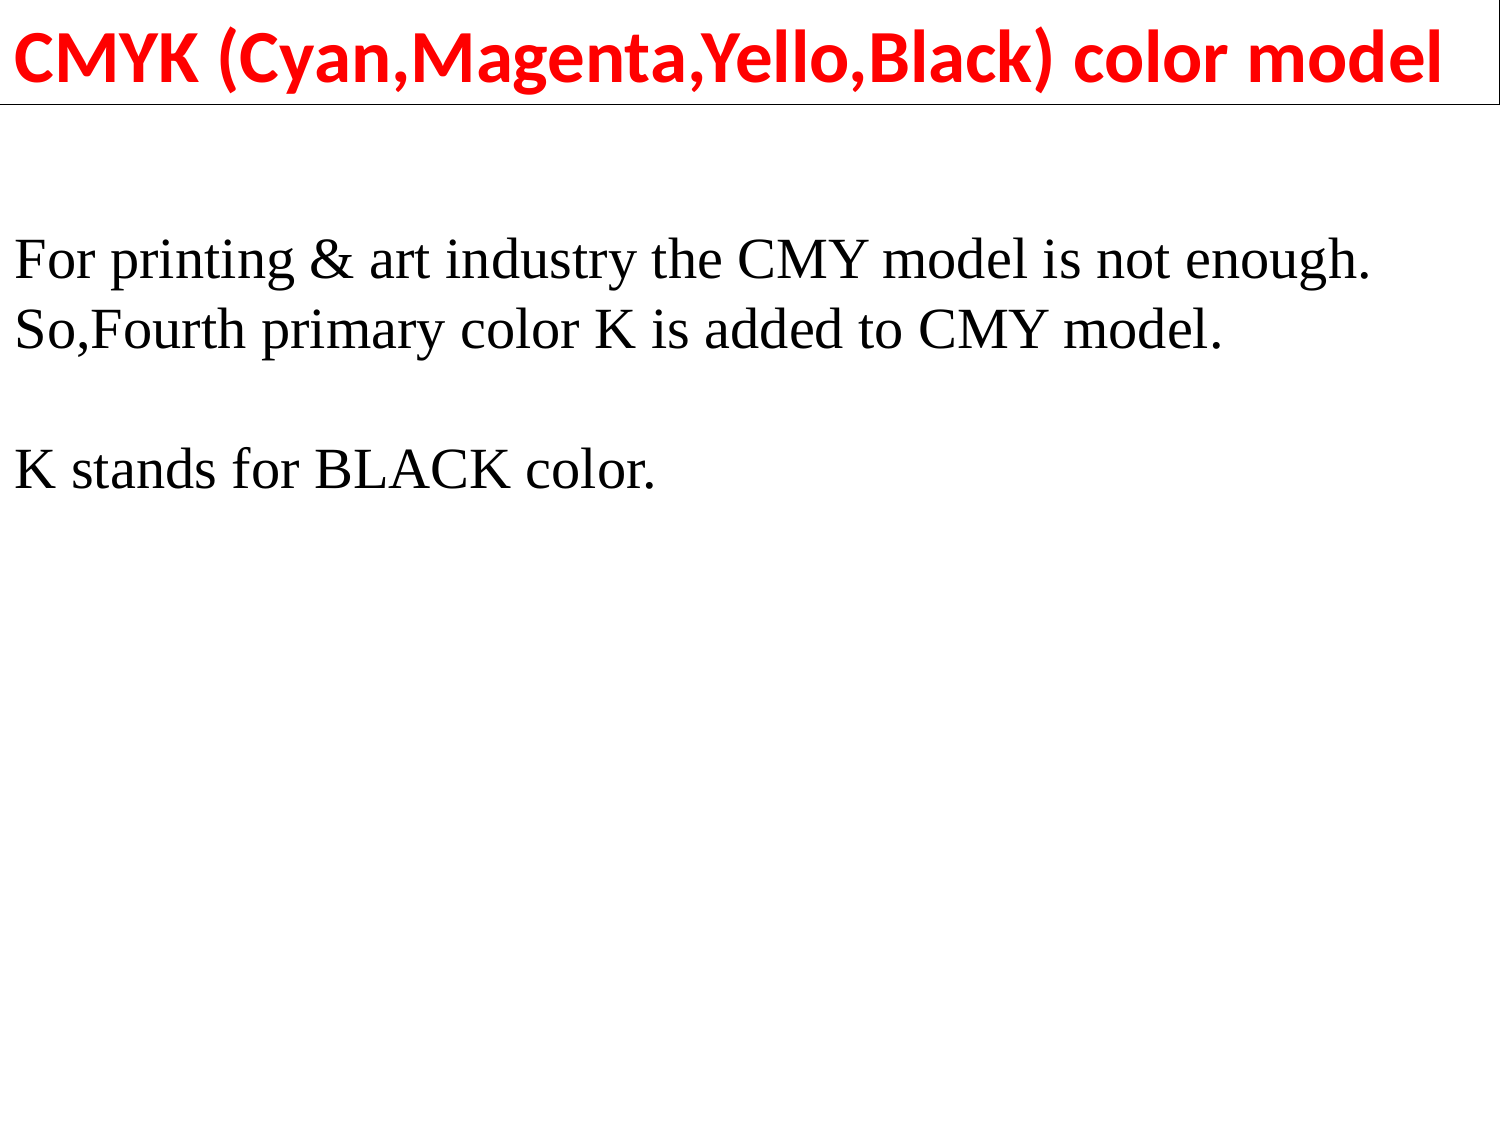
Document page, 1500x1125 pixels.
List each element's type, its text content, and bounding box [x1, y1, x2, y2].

text_box CMYK (Cyan,Magenta,Yello,Black) color model [0, 0, 1500, 105]
text_box For printing & art industry the CMY model is not enough. So,Fourth primary color K is added to CMY model. K stands for BLACK color. [0, 212, 1500, 578]
